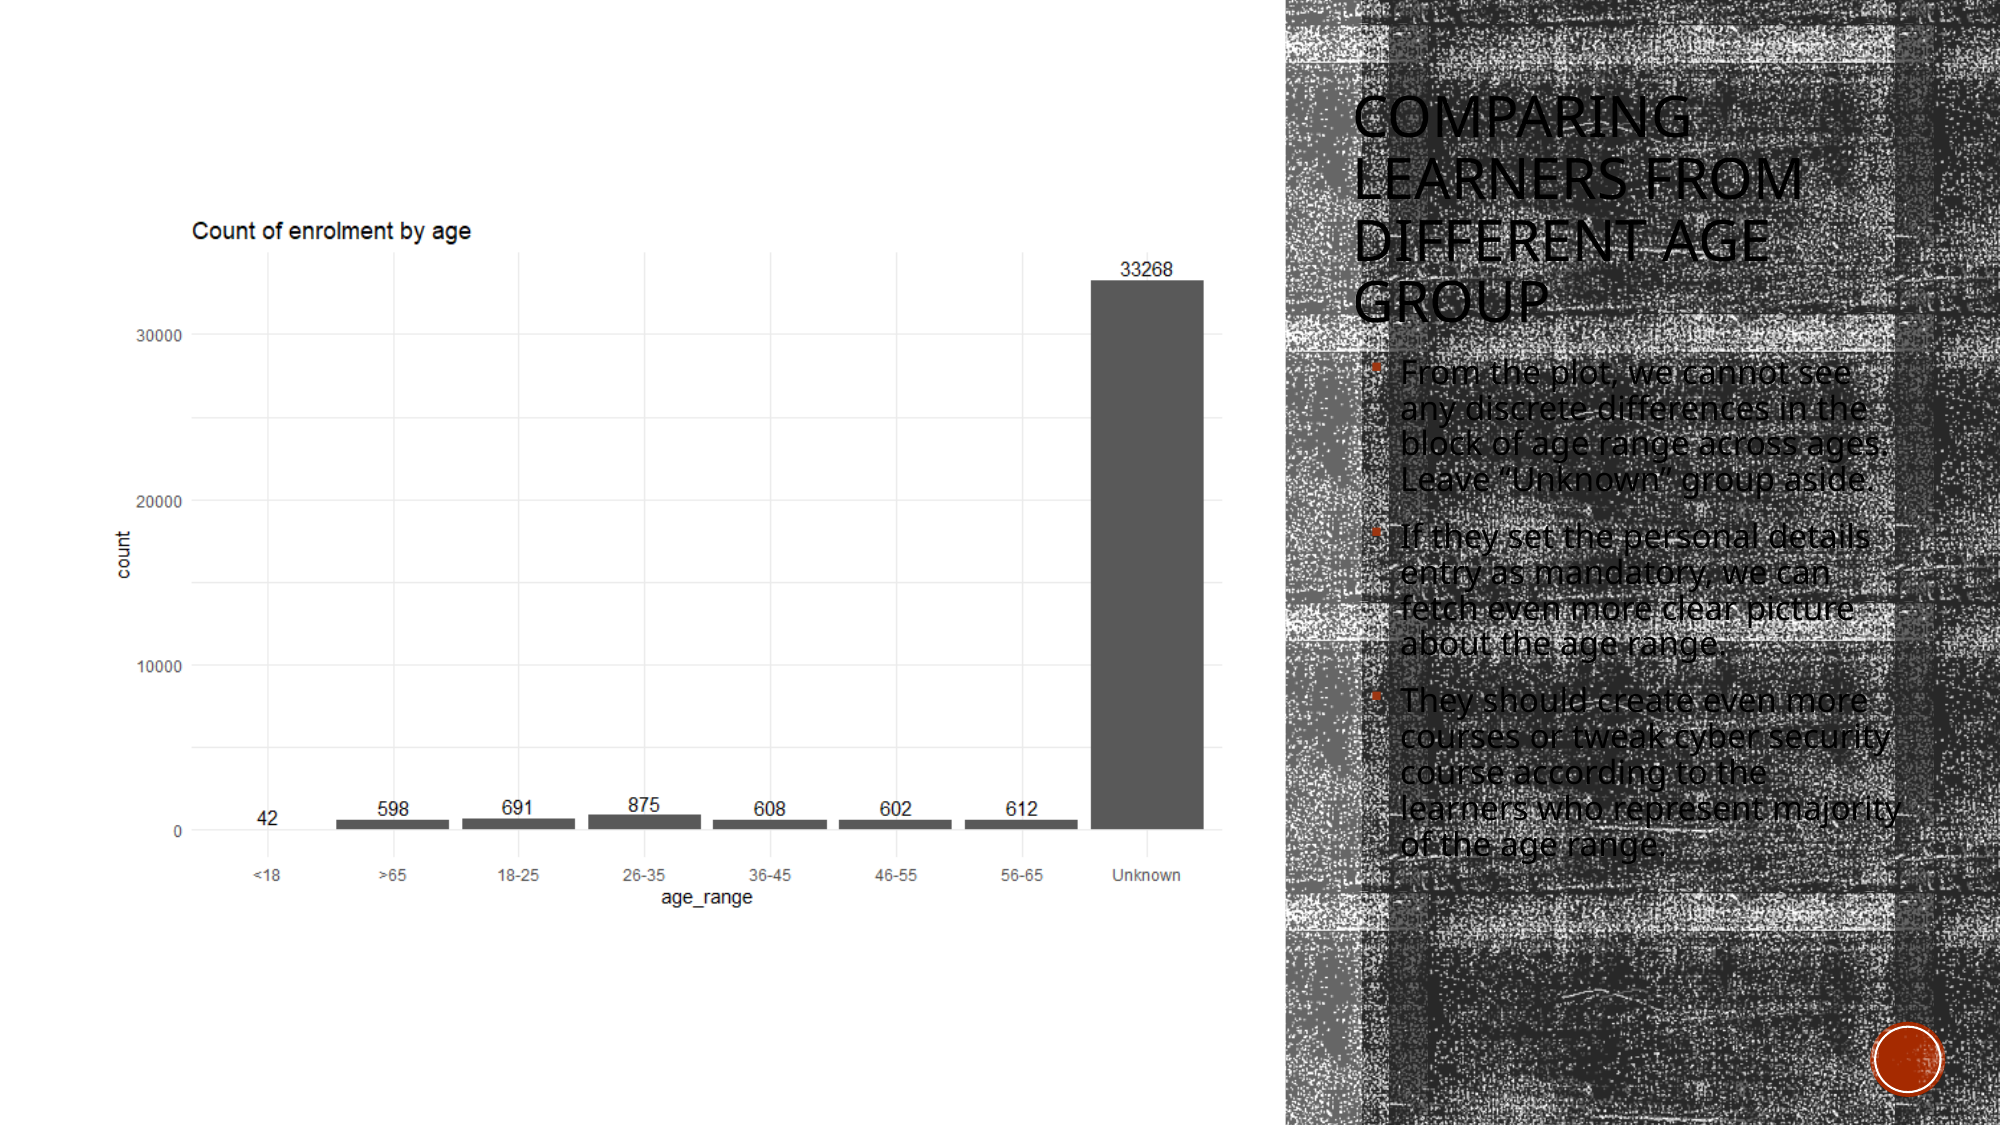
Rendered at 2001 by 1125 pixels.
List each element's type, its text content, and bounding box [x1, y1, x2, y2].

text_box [1872, 1024, 1943, 1095]
text_box [1284, 0, 2000, 1125]
title Comparing learners from different age group [1338, 79, 1920, 344]
picture [103, 210, 1233, 917]
list From the plot, we cannot see any discrete differences in the block of age range across ages. Leave “Unknown” group aside. If they set the personal details entry as mandatory, we can fetch even more clear picture about the age range. They should create even more courses or tweak cyber security course according to the learners who represent majority of the age range. [1338, 348, 1920, 1013]
